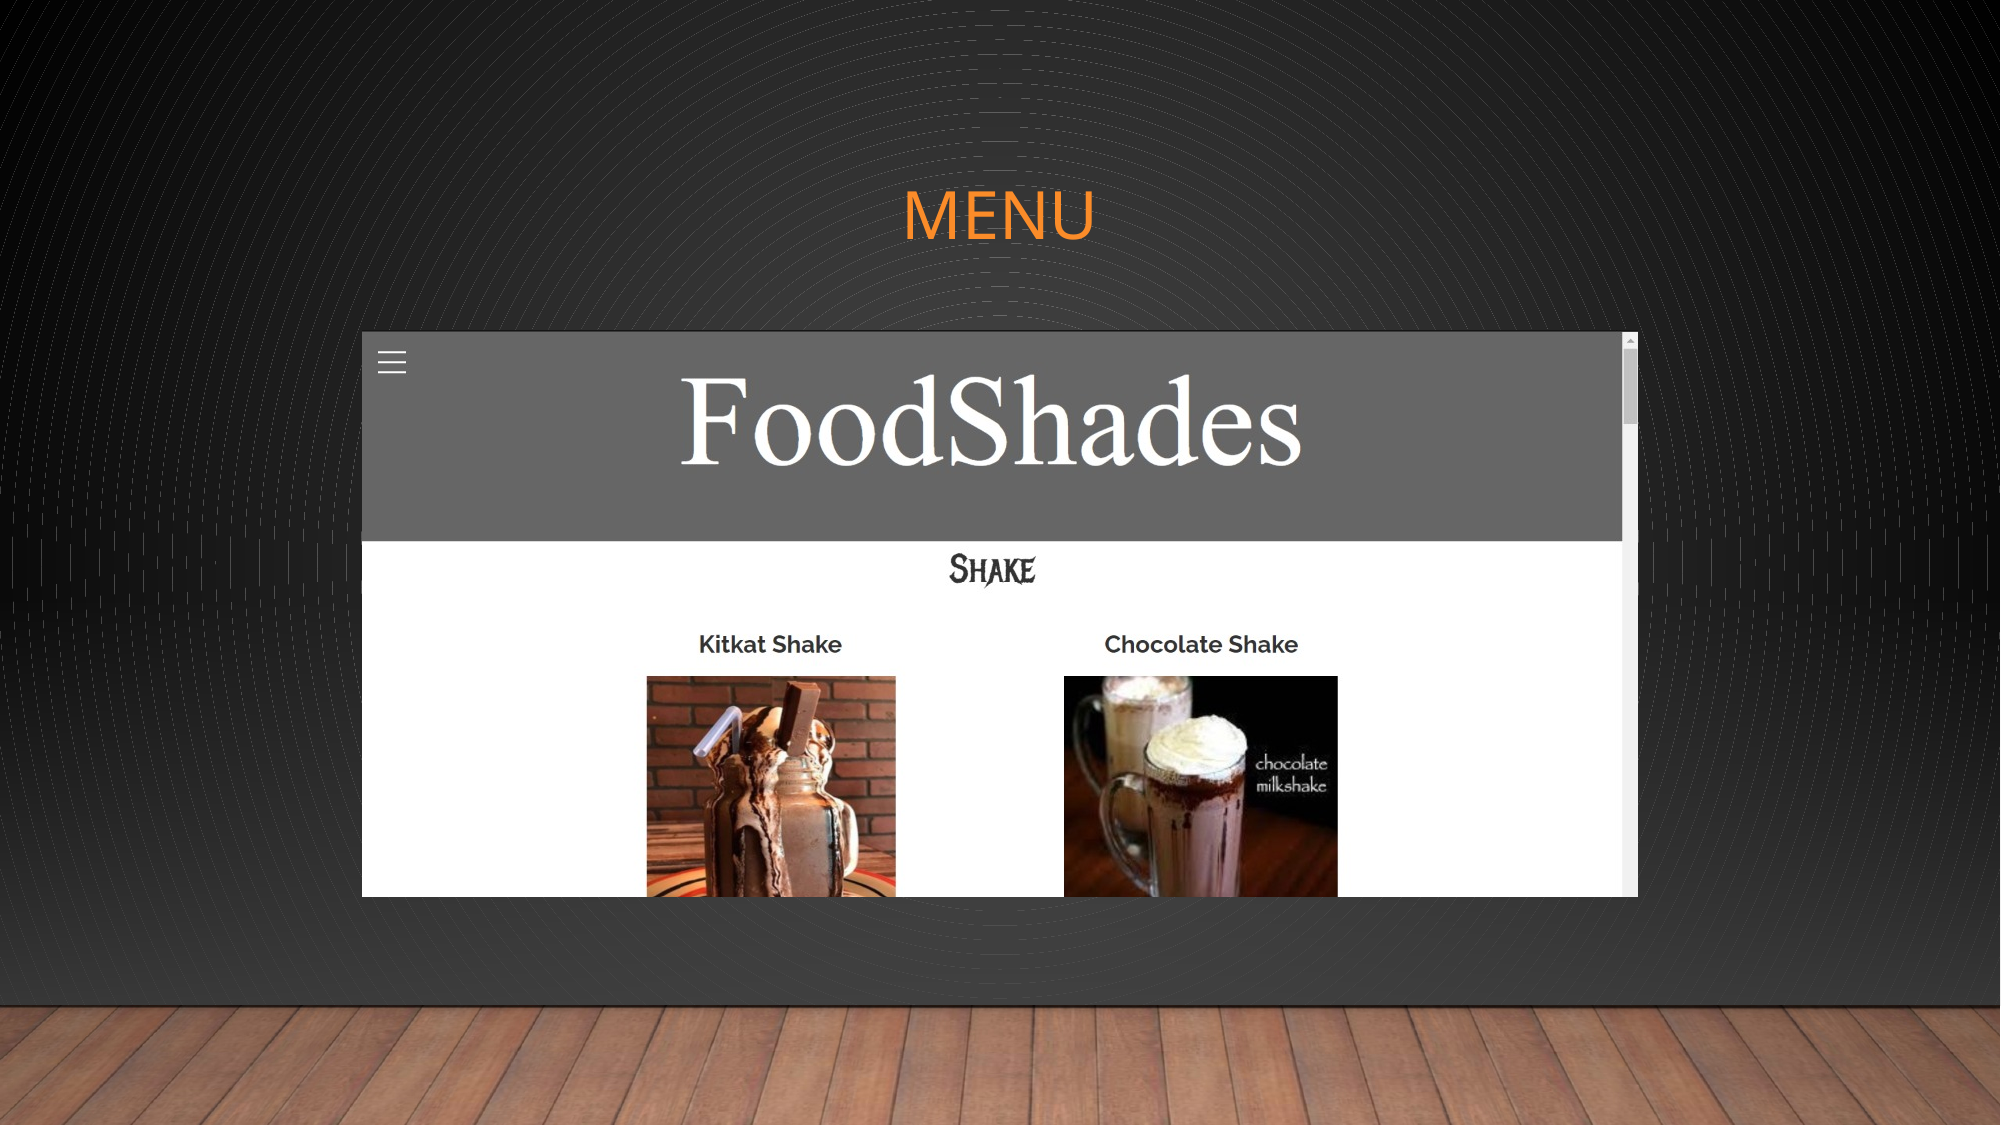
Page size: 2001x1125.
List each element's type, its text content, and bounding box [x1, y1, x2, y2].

picture [0, 1005, 2000, 1125]
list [362, 330, 1638, 897]
title menu [238, 131, 1763, 305]
